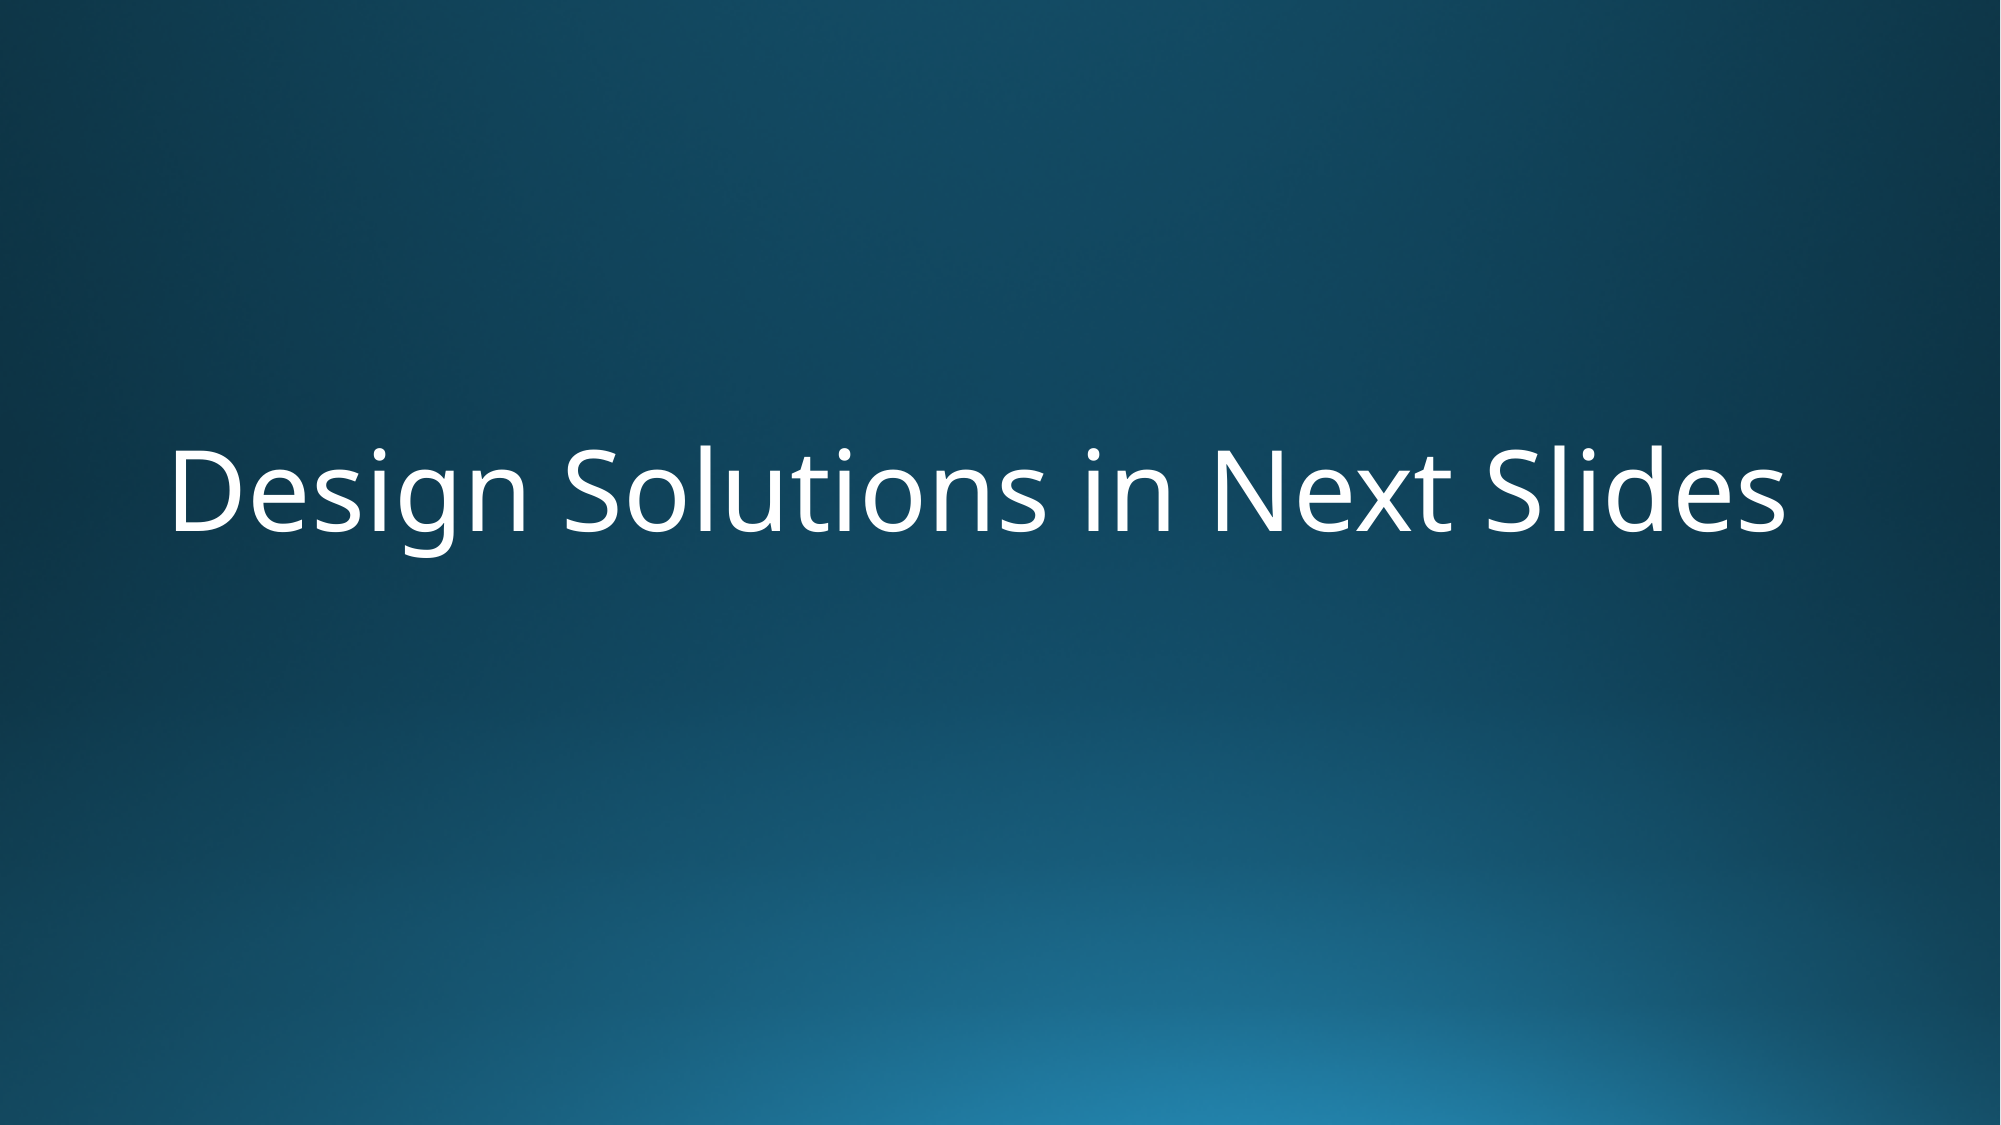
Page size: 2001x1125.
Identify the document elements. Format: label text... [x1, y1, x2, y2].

picture [0, 0, 2001, 1125]
title Design Solutions in Next Slides [150, 386, 1876, 604]
